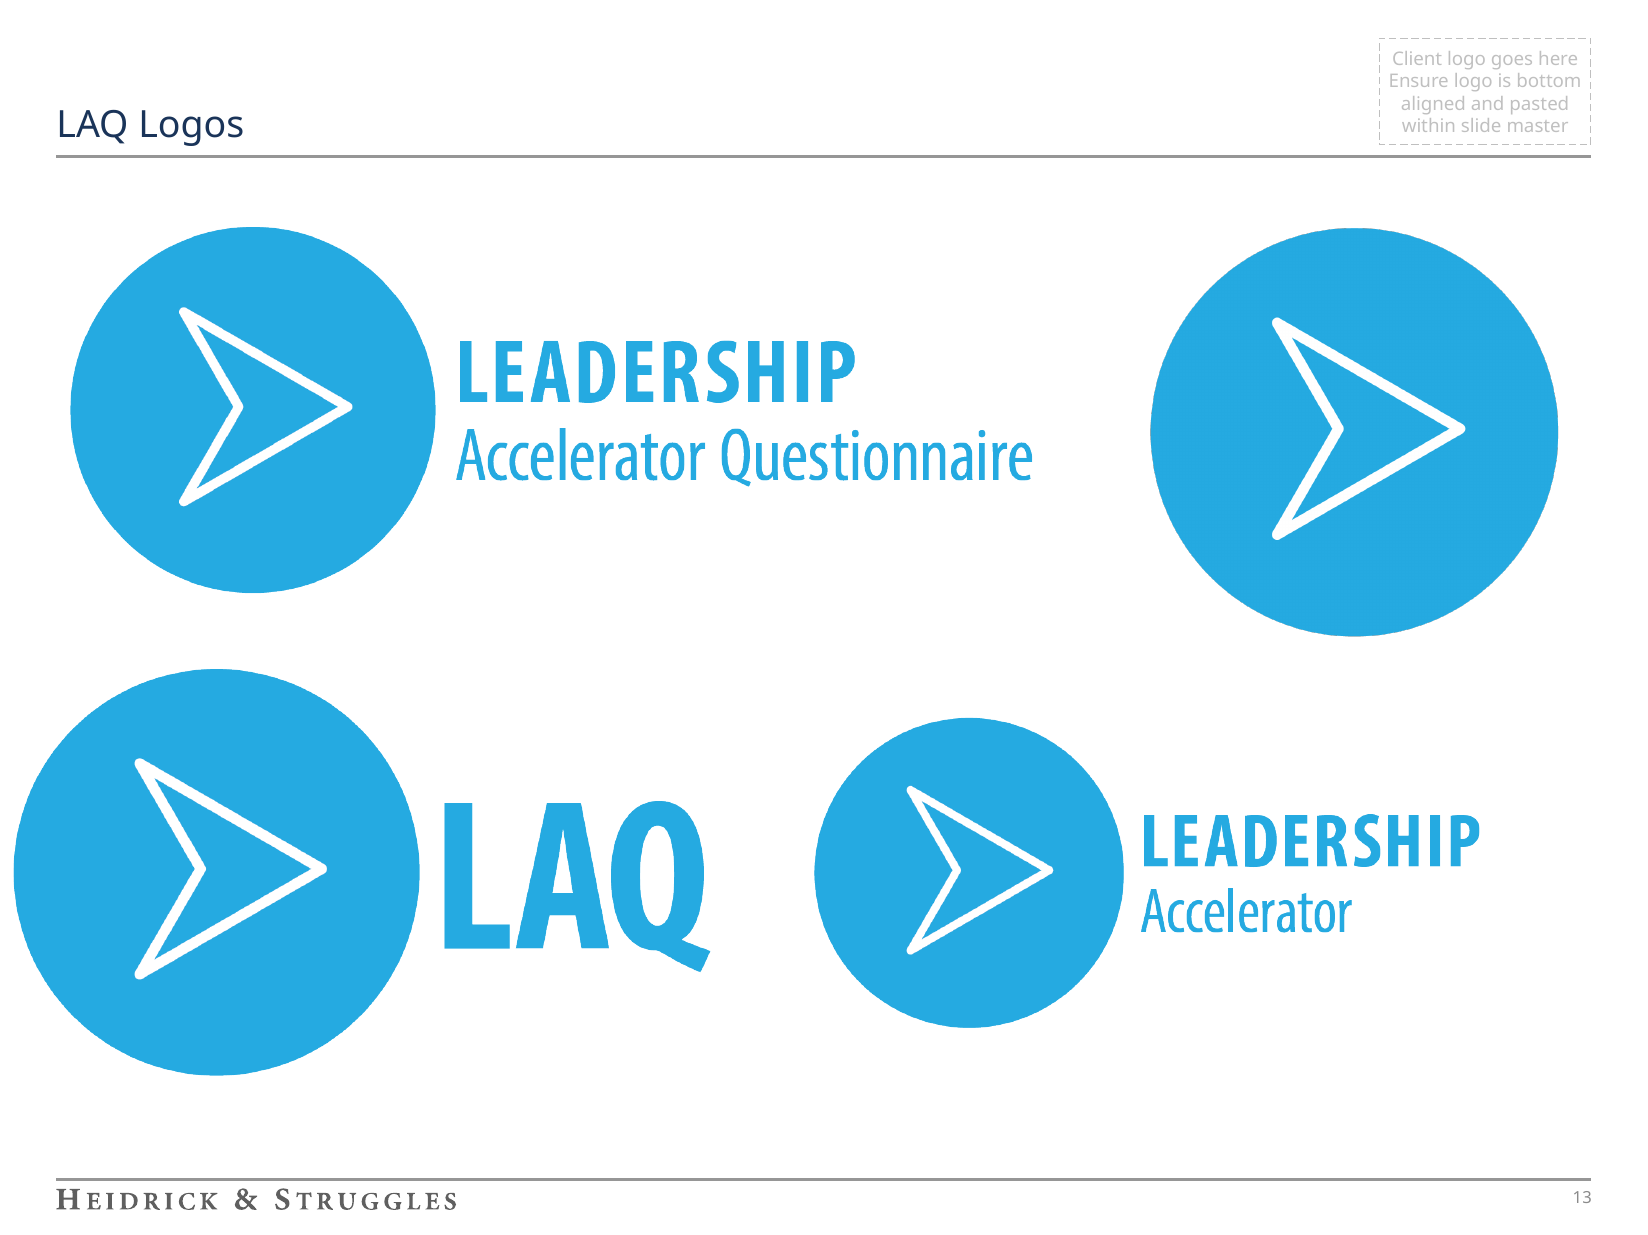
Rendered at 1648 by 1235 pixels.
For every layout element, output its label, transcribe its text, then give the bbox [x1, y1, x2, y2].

picture [58, 215, 1070, 604]
picture [804, 707, 1582, 1037]
picture [0, 656, 759, 1089]
title LAQ Logos [56, 38, 1380, 145]
picture [1136, 215, 1570, 649]
